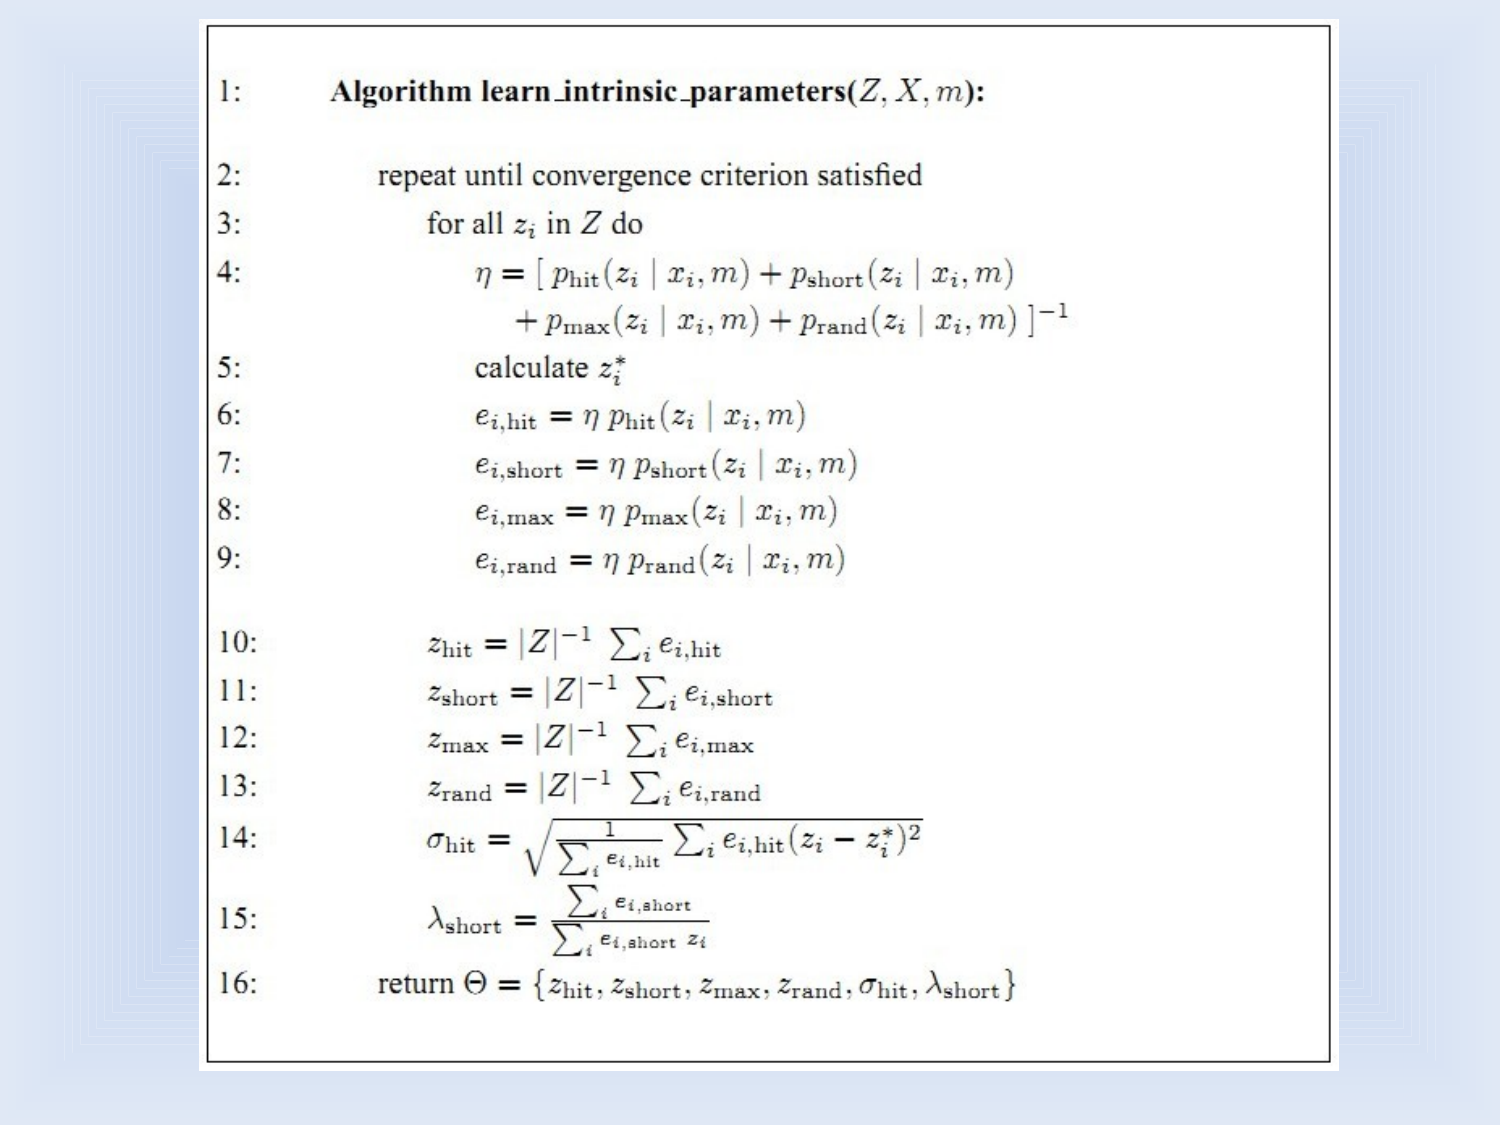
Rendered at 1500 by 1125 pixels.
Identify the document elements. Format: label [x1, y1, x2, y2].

picture [198, 18, 1339, 1072]
